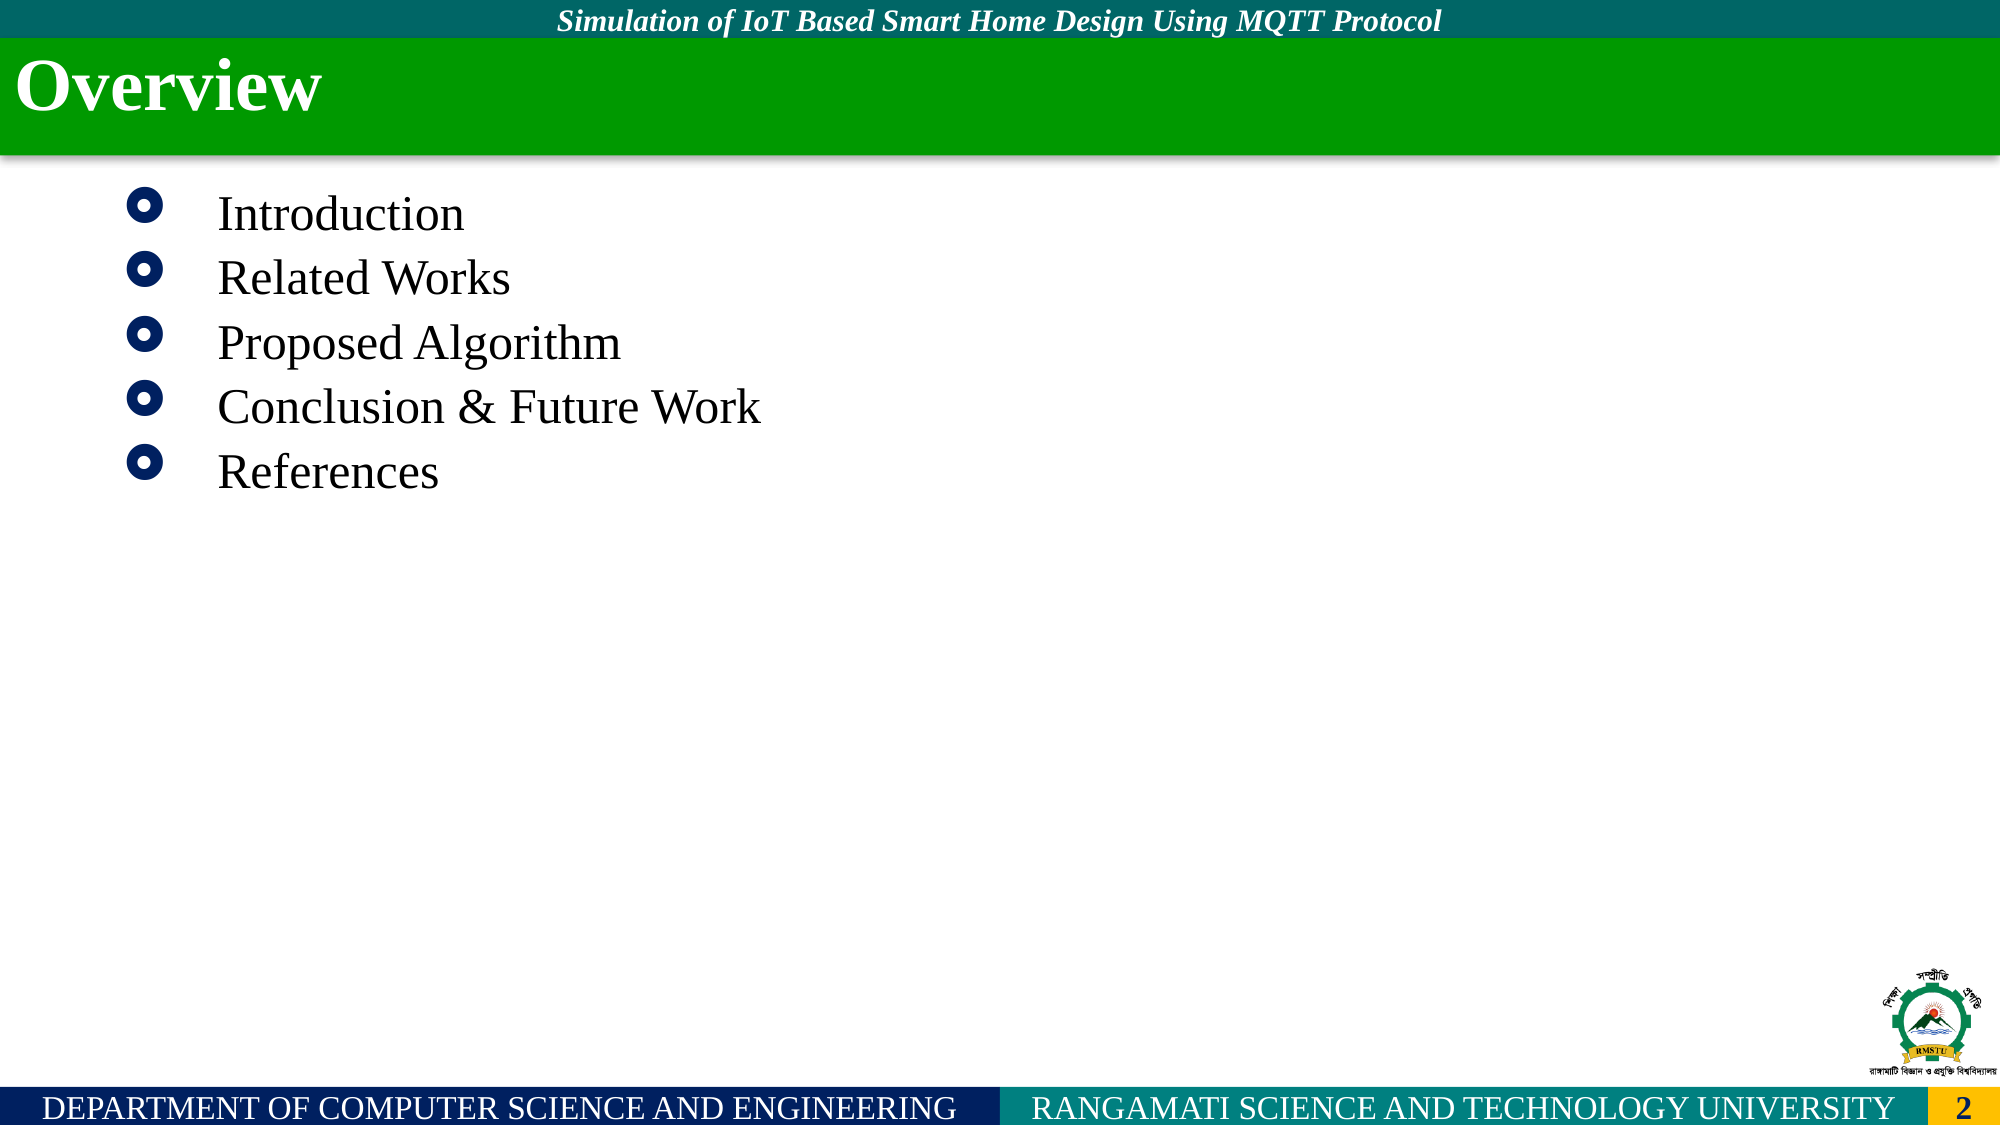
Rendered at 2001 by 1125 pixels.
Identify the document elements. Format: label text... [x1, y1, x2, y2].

title Overview [0, 38, 2000, 156]
list Introduction Related Works Proposed Algorithm Conclusion & Future Work References [32, 179, 1879, 959]
picture [1865, 965, 2000, 1079]
